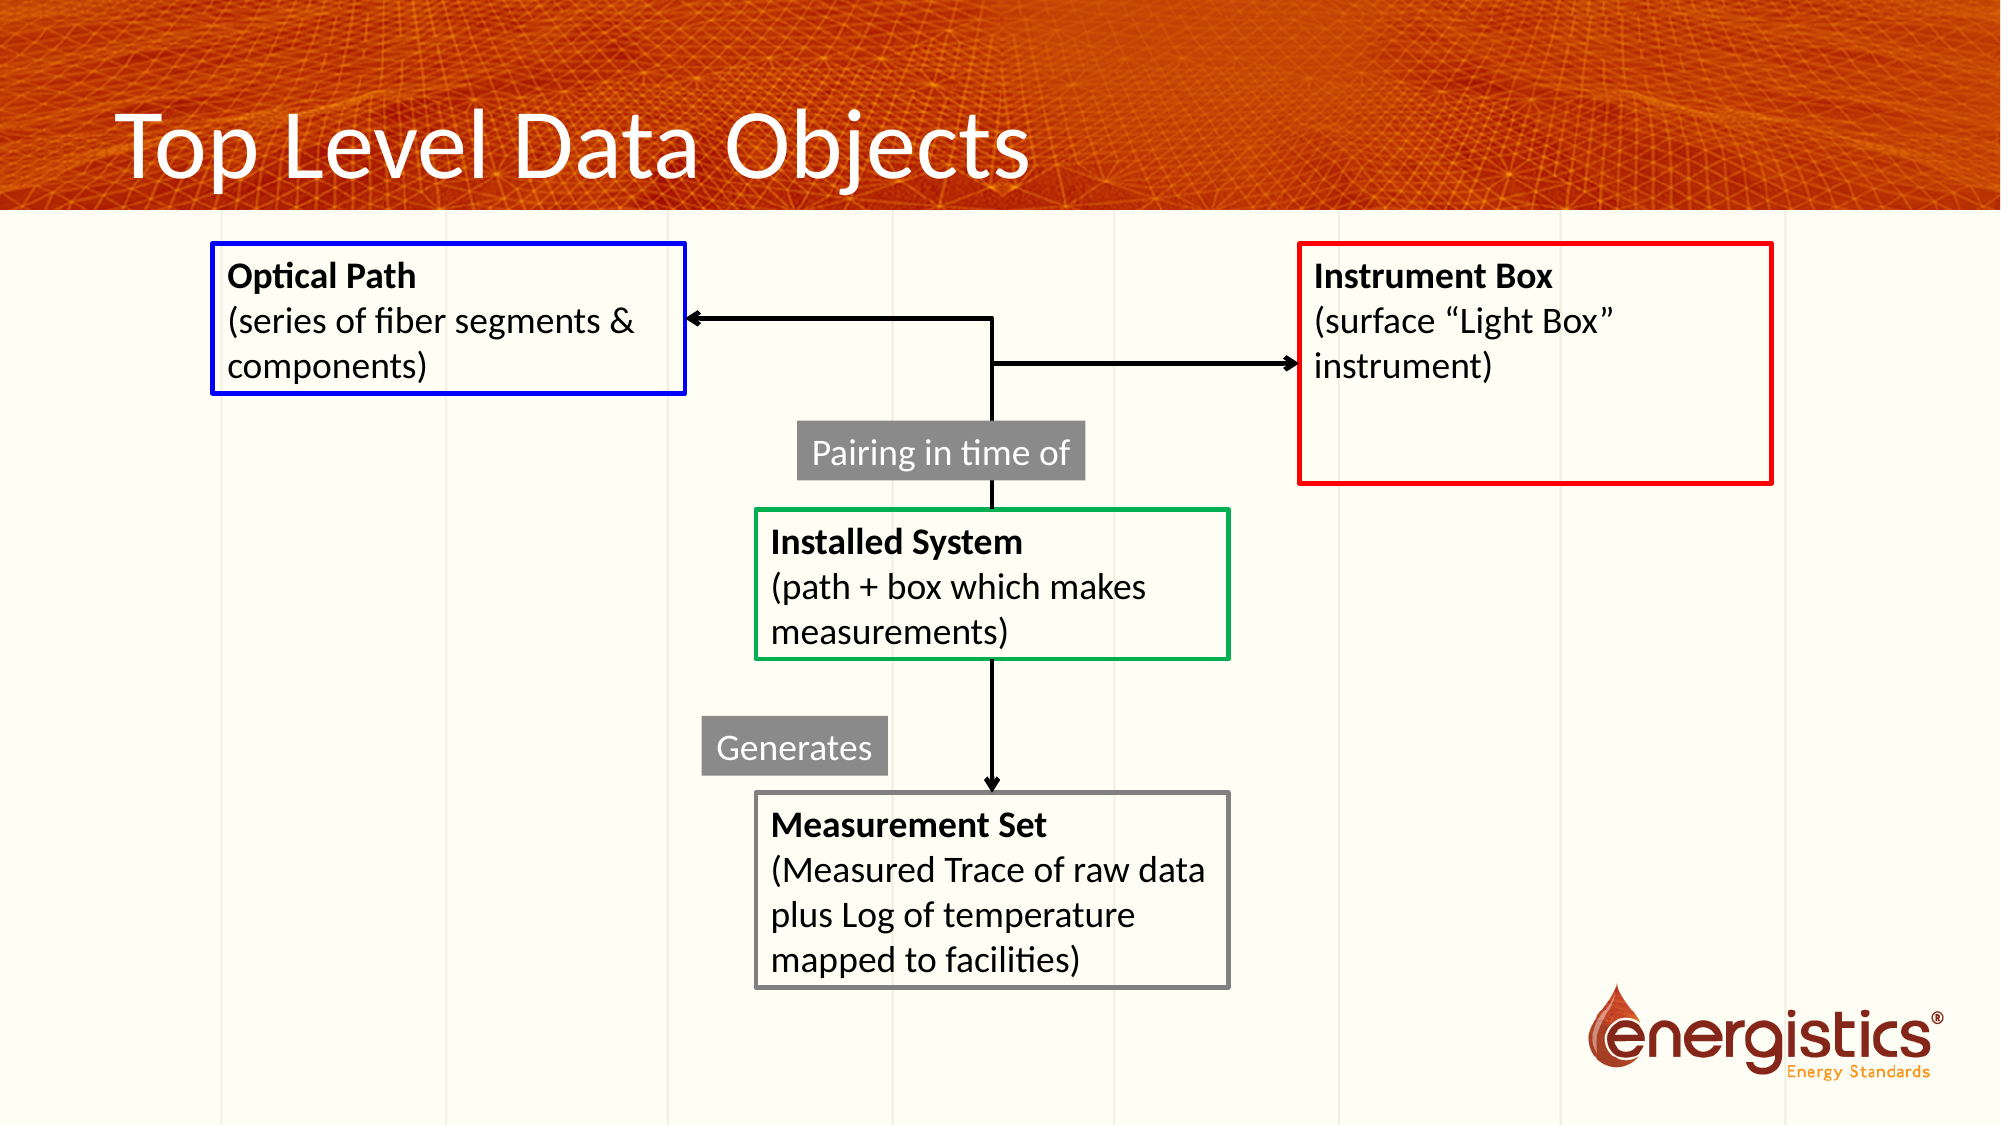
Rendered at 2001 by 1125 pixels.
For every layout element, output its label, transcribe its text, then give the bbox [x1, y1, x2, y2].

text_box Generates [701, 715, 888, 776]
picture [0, 0, 2001, 1125]
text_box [212, 243, 1772, 487]
text_box Measurement Set (Measured Trace of raw data plus Log of temperature mapped to facilities) [755, 792, 1229, 988]
text_box Installed System (path + box which makes measurements) [755, 509, 1229, 659]
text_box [743, 260, 934, 569]
title Top Level Data Objects [99, 45, 1900, 233]
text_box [1073, 283, 1219, 591]
